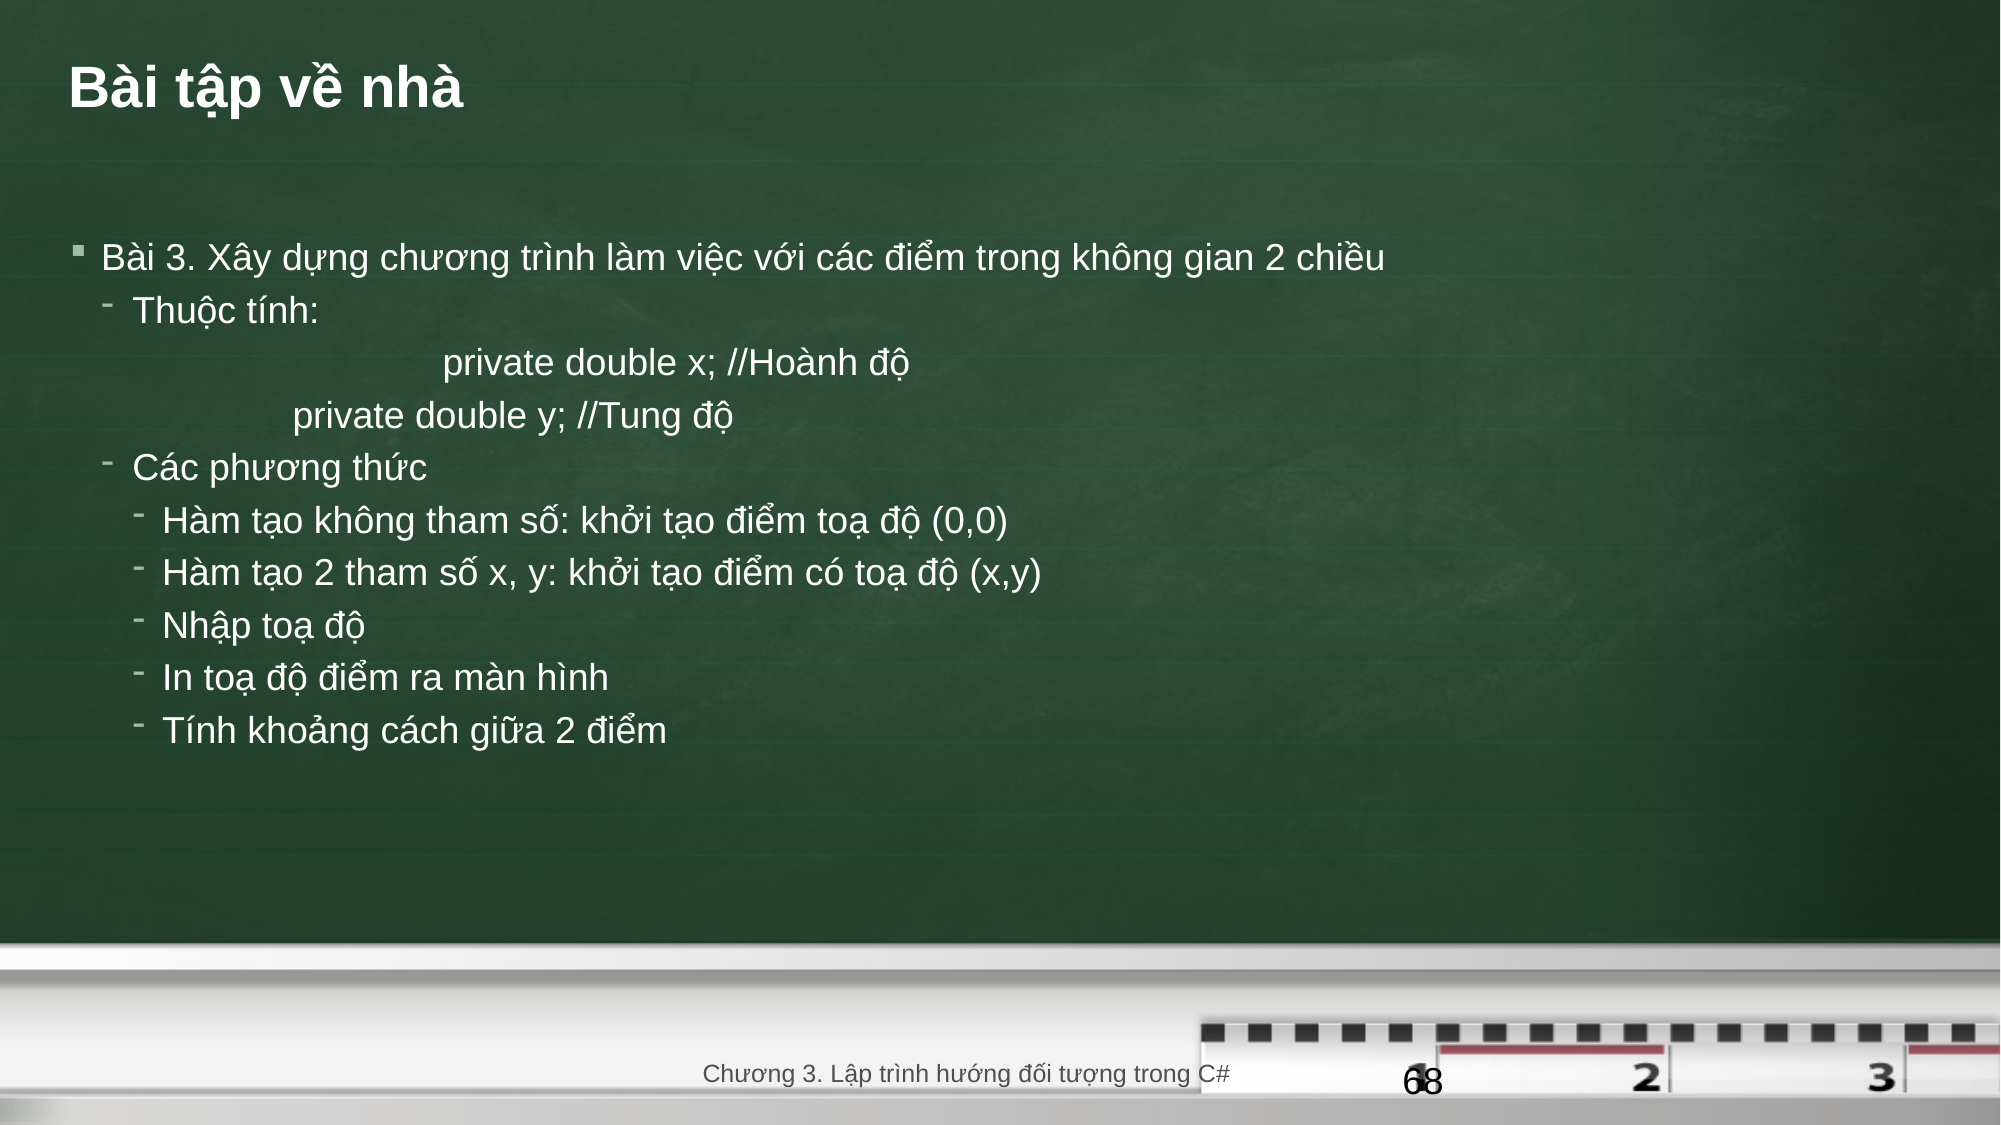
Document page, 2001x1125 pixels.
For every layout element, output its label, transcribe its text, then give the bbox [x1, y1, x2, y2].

list Bài 3. Xây dựng chương trình làm việc với các điểm trong không gian 2 chiều Thuộc tính: private double x; //Hoành độ private double y; //Tung độ Các phương thức Hàm tạo không tham số: khởi tạo điểm toạ độ (0,0) Hàm tạo 2 tham số x, y: khởi tạo điểm có toạ độ (x,y) Nhập toạ độ In toạ độ điểm ra màn hình Tính khoảng cách giữa 2 điểm [69, 225, 1935, 862]
slide_number 68 [1387, 1050, 1713, 1103]
picture [0, 0, 2001, 1125]
title Bài tập về nhà [68, 40, 1932, 140]
footer Chương 3. Lập trình hướng đối tượng trong C# [687, 1050, 1338, 1103]
